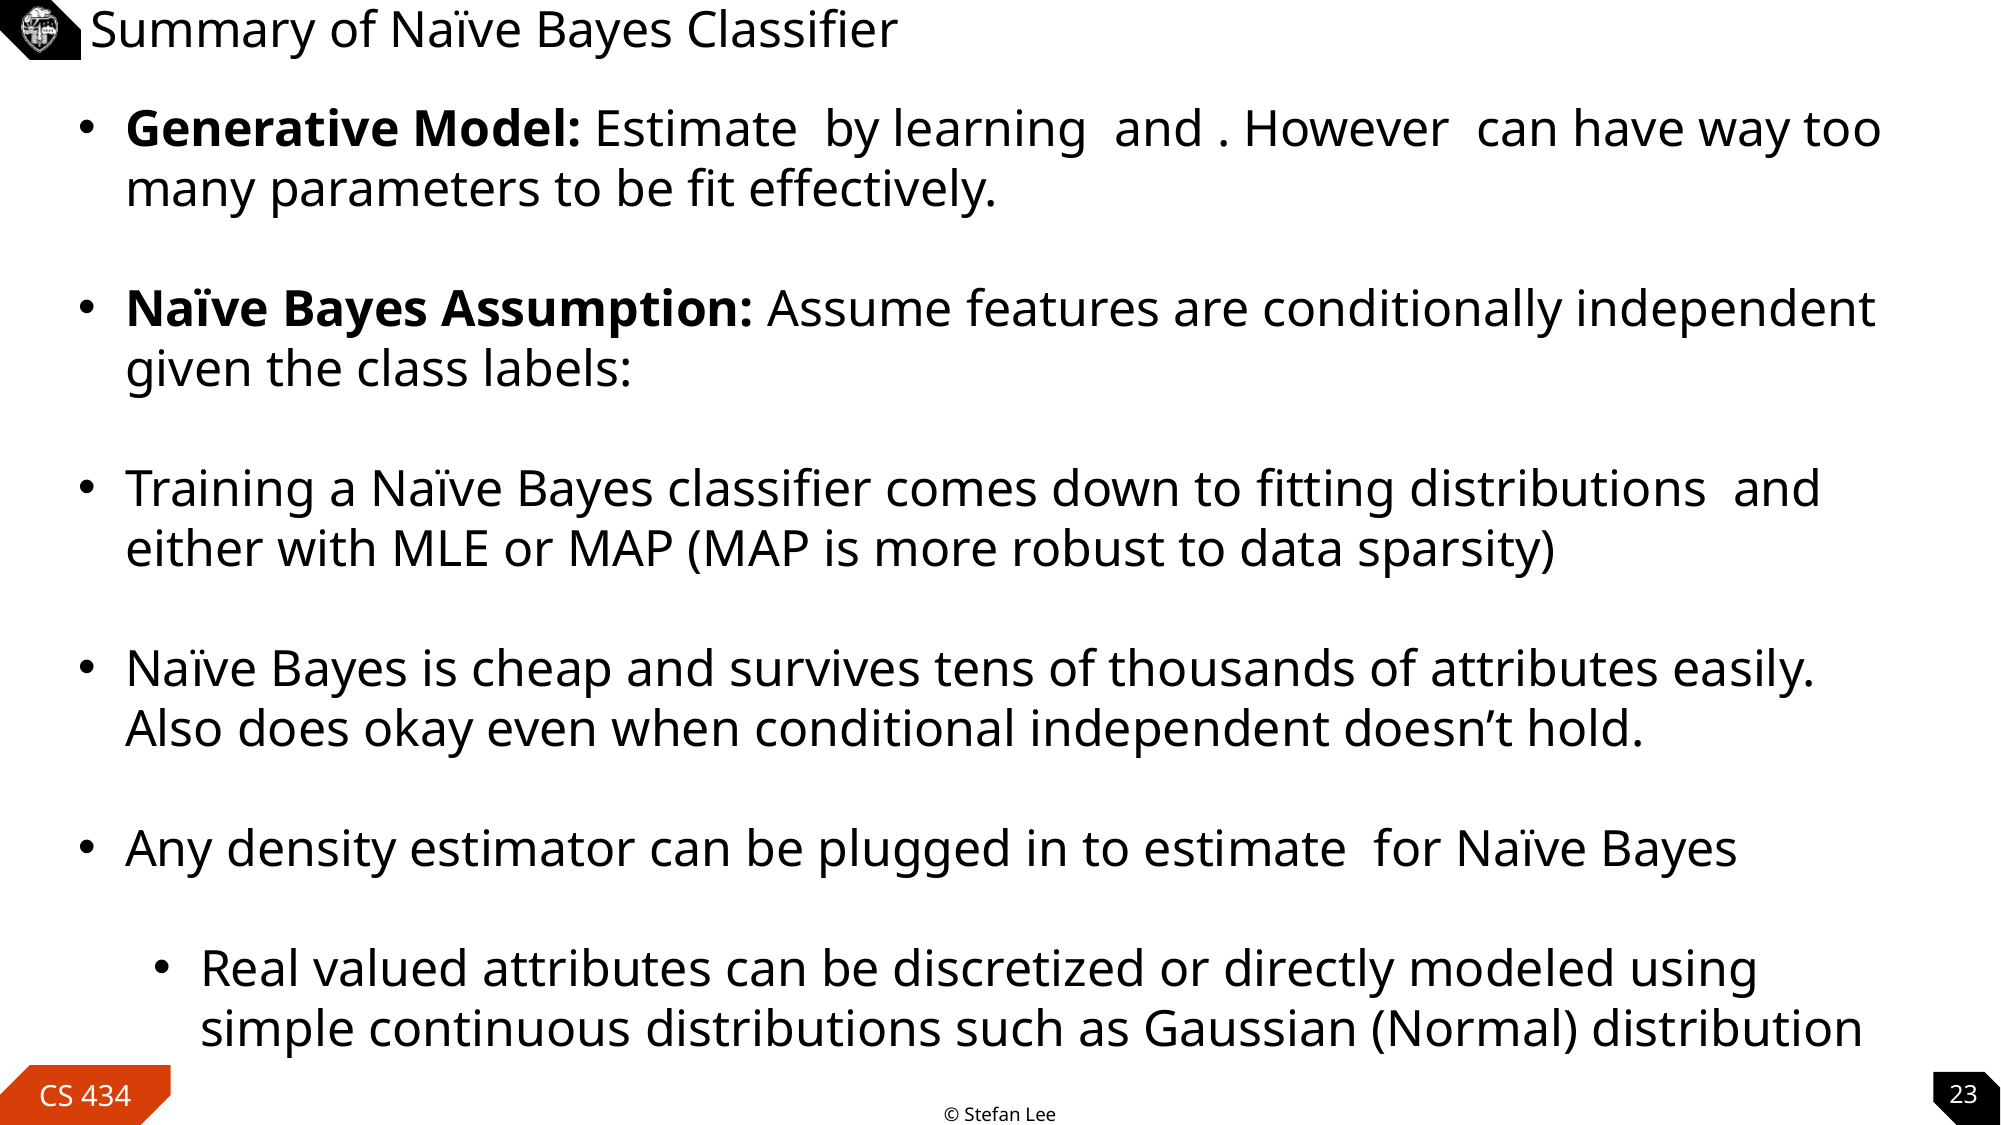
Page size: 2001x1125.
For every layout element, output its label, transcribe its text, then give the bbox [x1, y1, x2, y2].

slide_number 23 [1933, 1071, 1994, 1119]
title Summary of Naïve Bayes Classifier [0, 1, 1699, 61]
